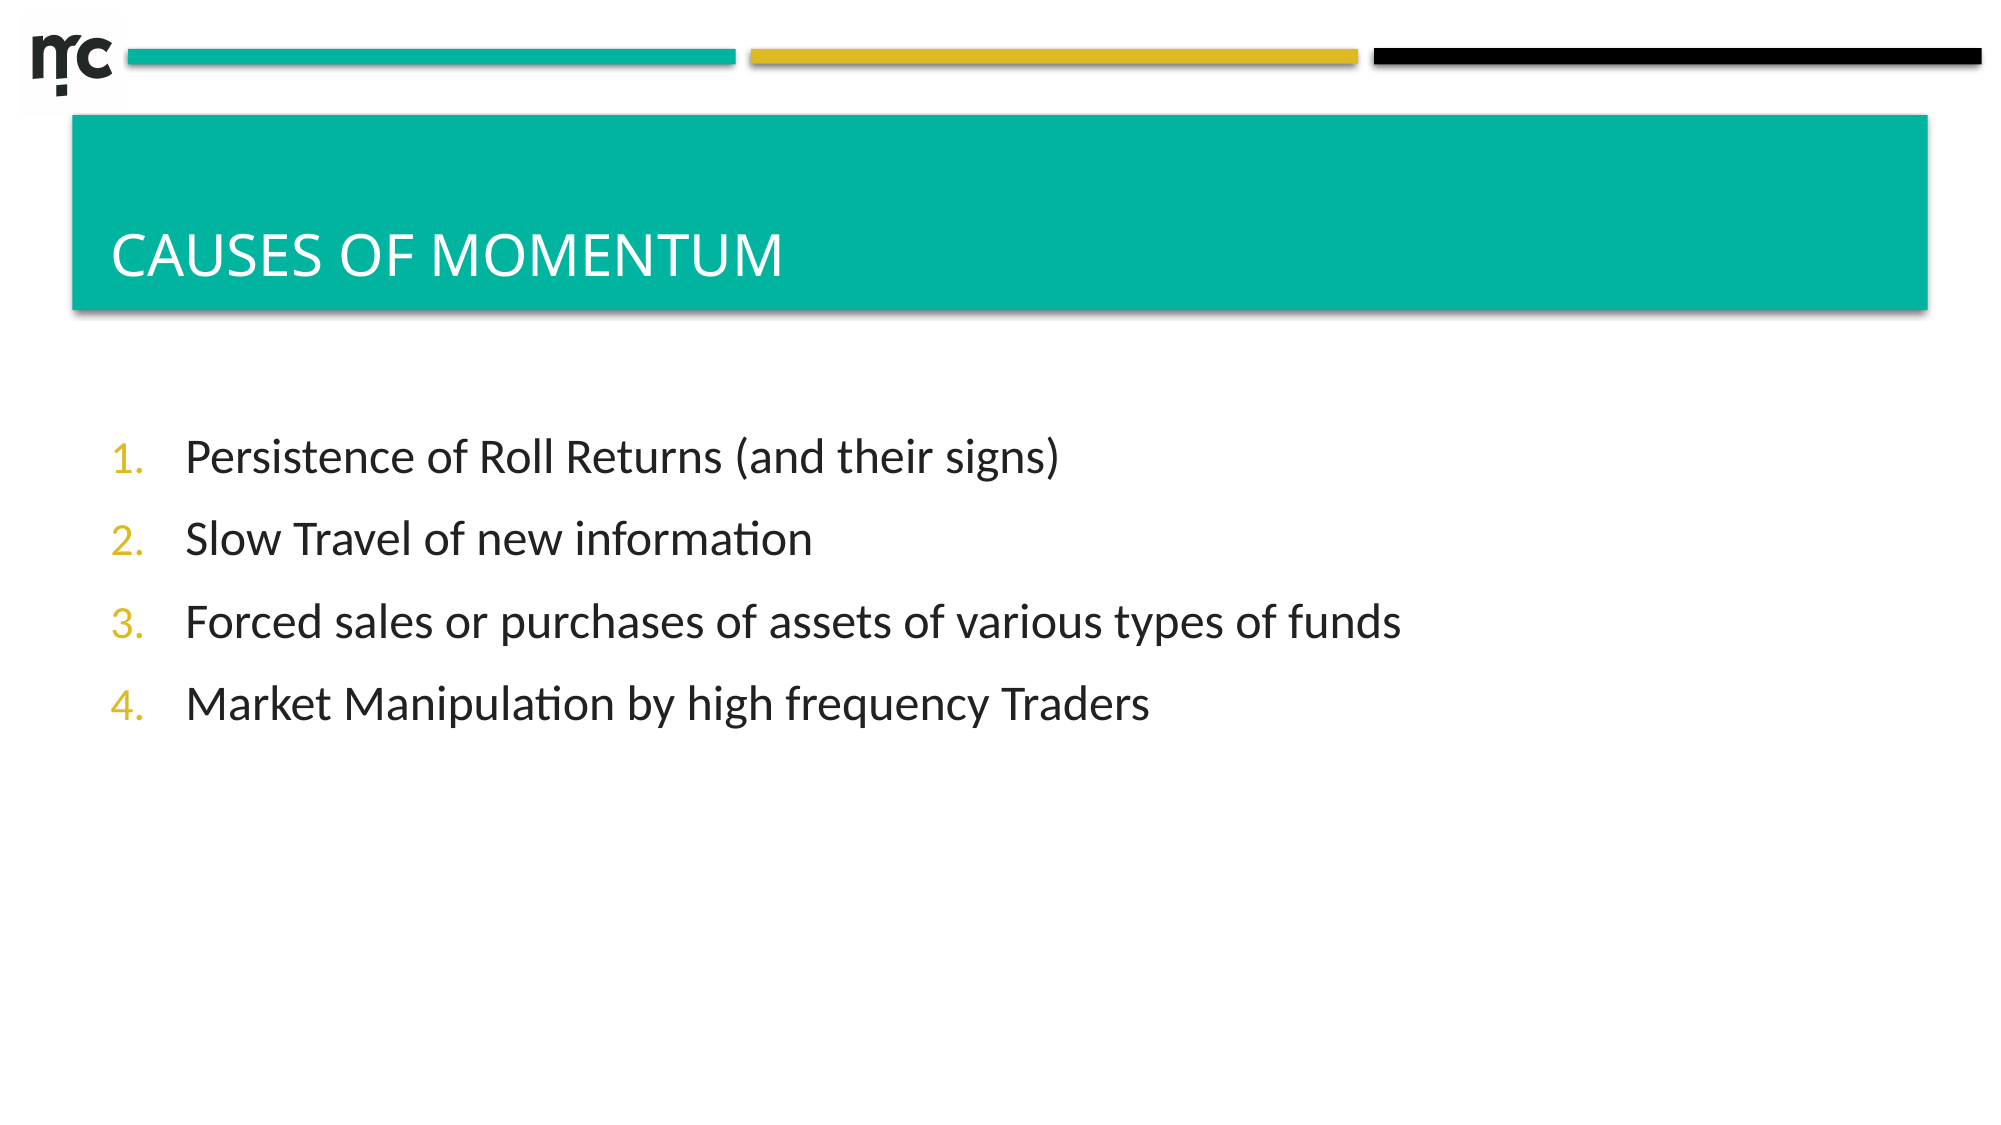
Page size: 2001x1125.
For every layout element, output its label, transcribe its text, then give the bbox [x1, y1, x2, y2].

title CAUSES OF momentum [95, 129, 1905, 296]
list Persistence of Roll Returns (and their signs) Slow Travel of new information Forced sales or purchases of assets of various types of funds Market Manipulation by high frequency Traders [95, 357, 1905, 962]
picture [20, 13, 123, 116]
